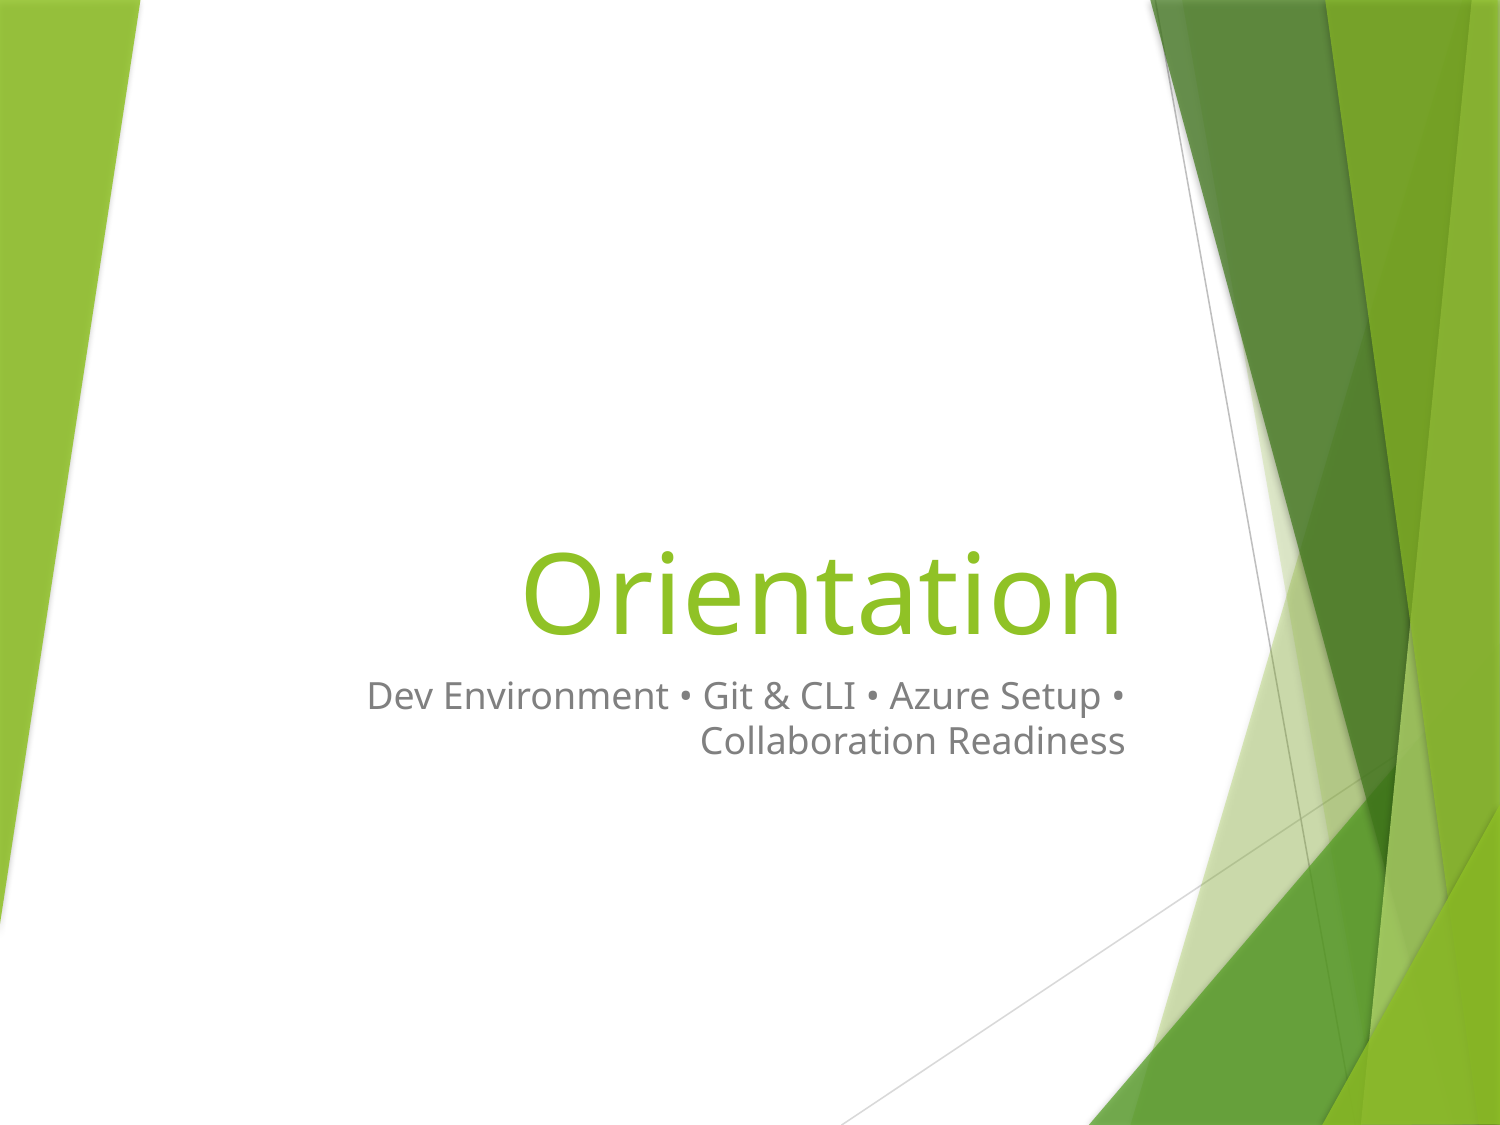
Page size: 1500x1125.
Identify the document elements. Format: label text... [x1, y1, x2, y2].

subtitle Dev Environment • Git & CLI • Azure Setup • Collaboration Readiness [185, 664, 1142, 845]
title Orientation [185, 394, 1142, 664]
